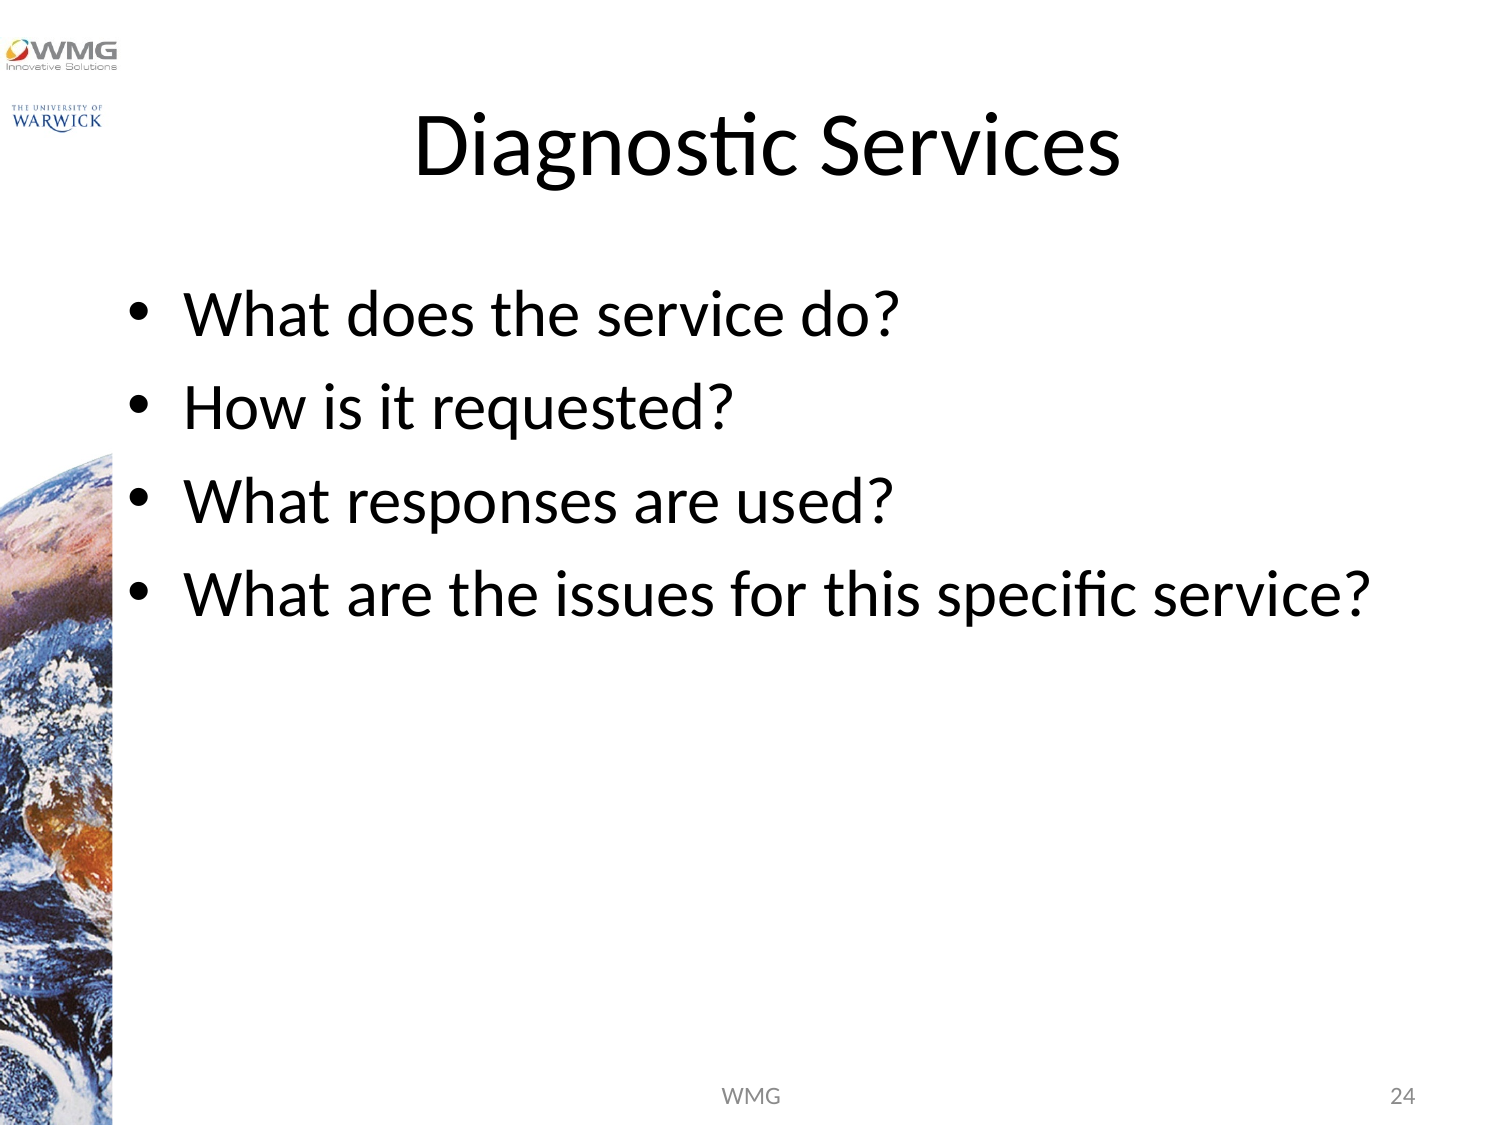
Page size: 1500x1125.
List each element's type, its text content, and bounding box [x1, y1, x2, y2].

picture [0, 399, 113, 1125]
picture [0, 37, 125, 73]
footer WMG [513, 1065, 989, 1125]
list What does the service do? How is it requested? What responses are used? What are the issues for this specific service? [112, 262, 1425, 1005]
picture [0, 93, 112, 138]
slide_number 24 [1080, 1065, 1431, 1125]
title Diagnostic Services [112, 45, 1425, 233]
